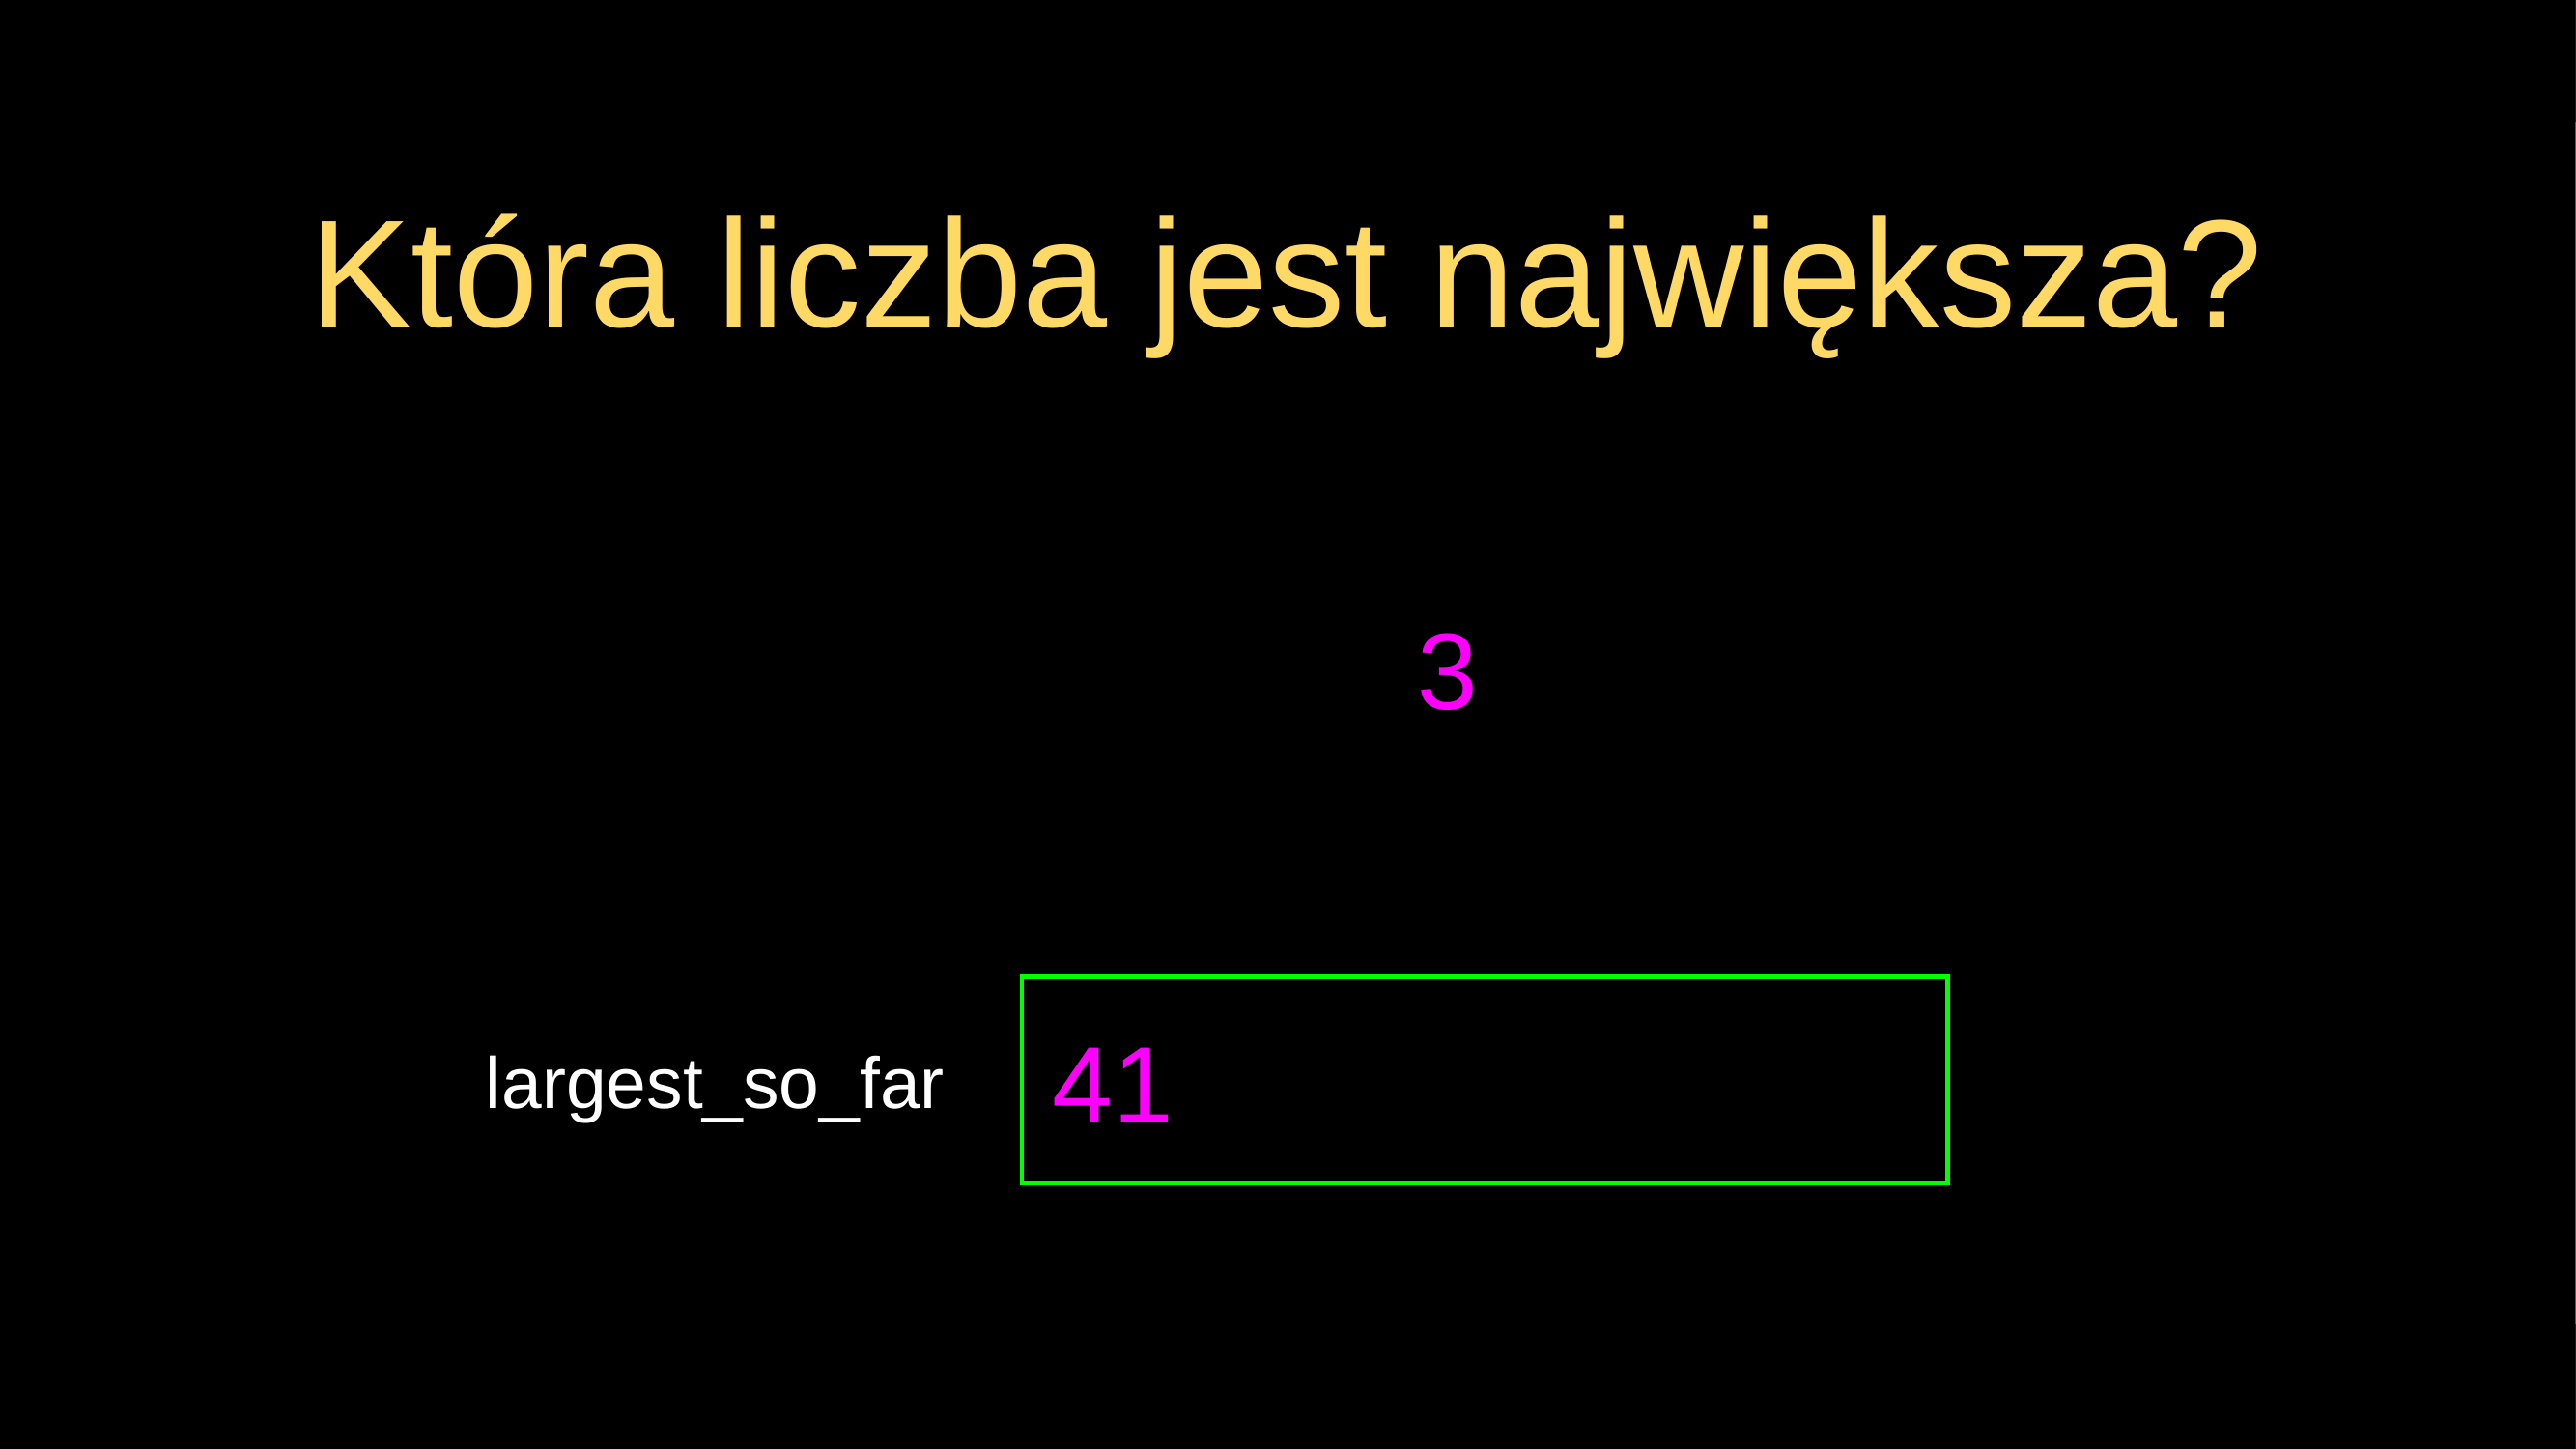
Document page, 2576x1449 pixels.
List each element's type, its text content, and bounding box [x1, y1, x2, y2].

text_box [1022, 976, 1948, 1183]
text_box 41 [1052, 991, 1388, 1168]
text_box 3 [1417, 572, 1576, 759]
text_box largest_so_far [450, 1030, 980, 1129]
title Która liczba jest największa? [183, 129, 2391, 403]
